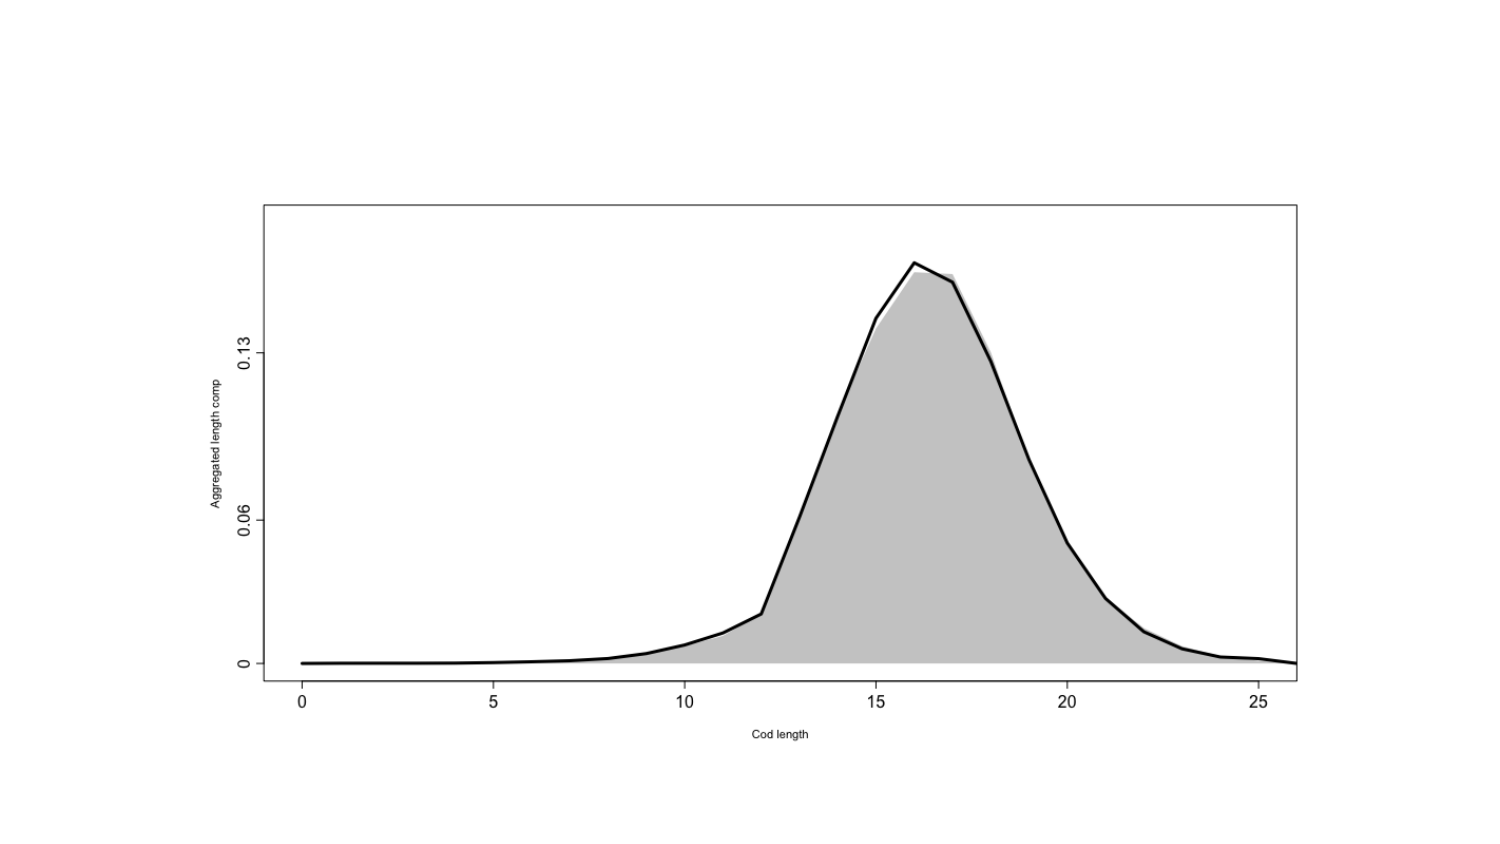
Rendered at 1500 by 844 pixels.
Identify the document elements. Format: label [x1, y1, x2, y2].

picture [193, 195, 1307, 753]
